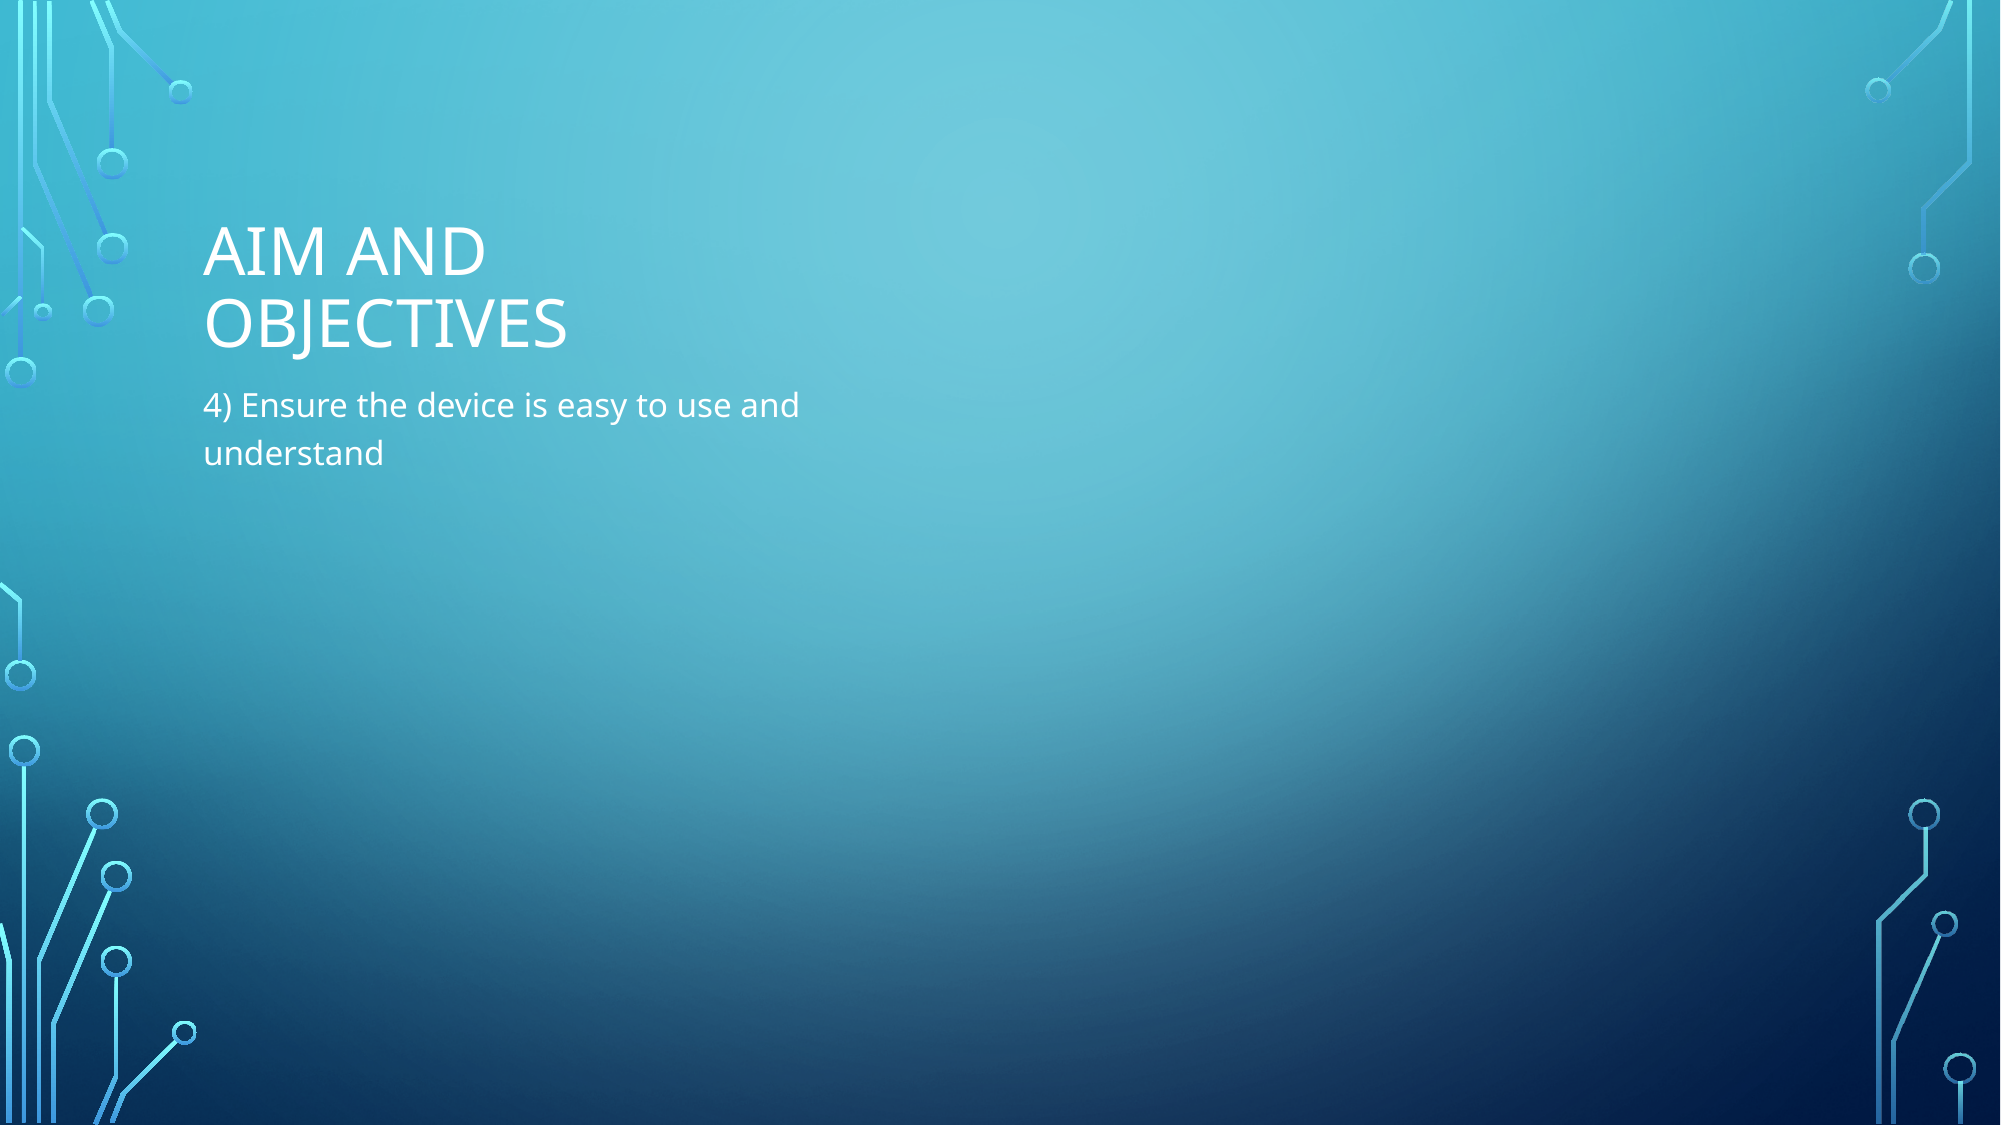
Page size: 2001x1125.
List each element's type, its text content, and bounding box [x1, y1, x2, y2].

title Aim and objectives [188, 99, 821, 369]
list 4) Ensure the device is easy to use and understand [188, 369, 821, 950]
